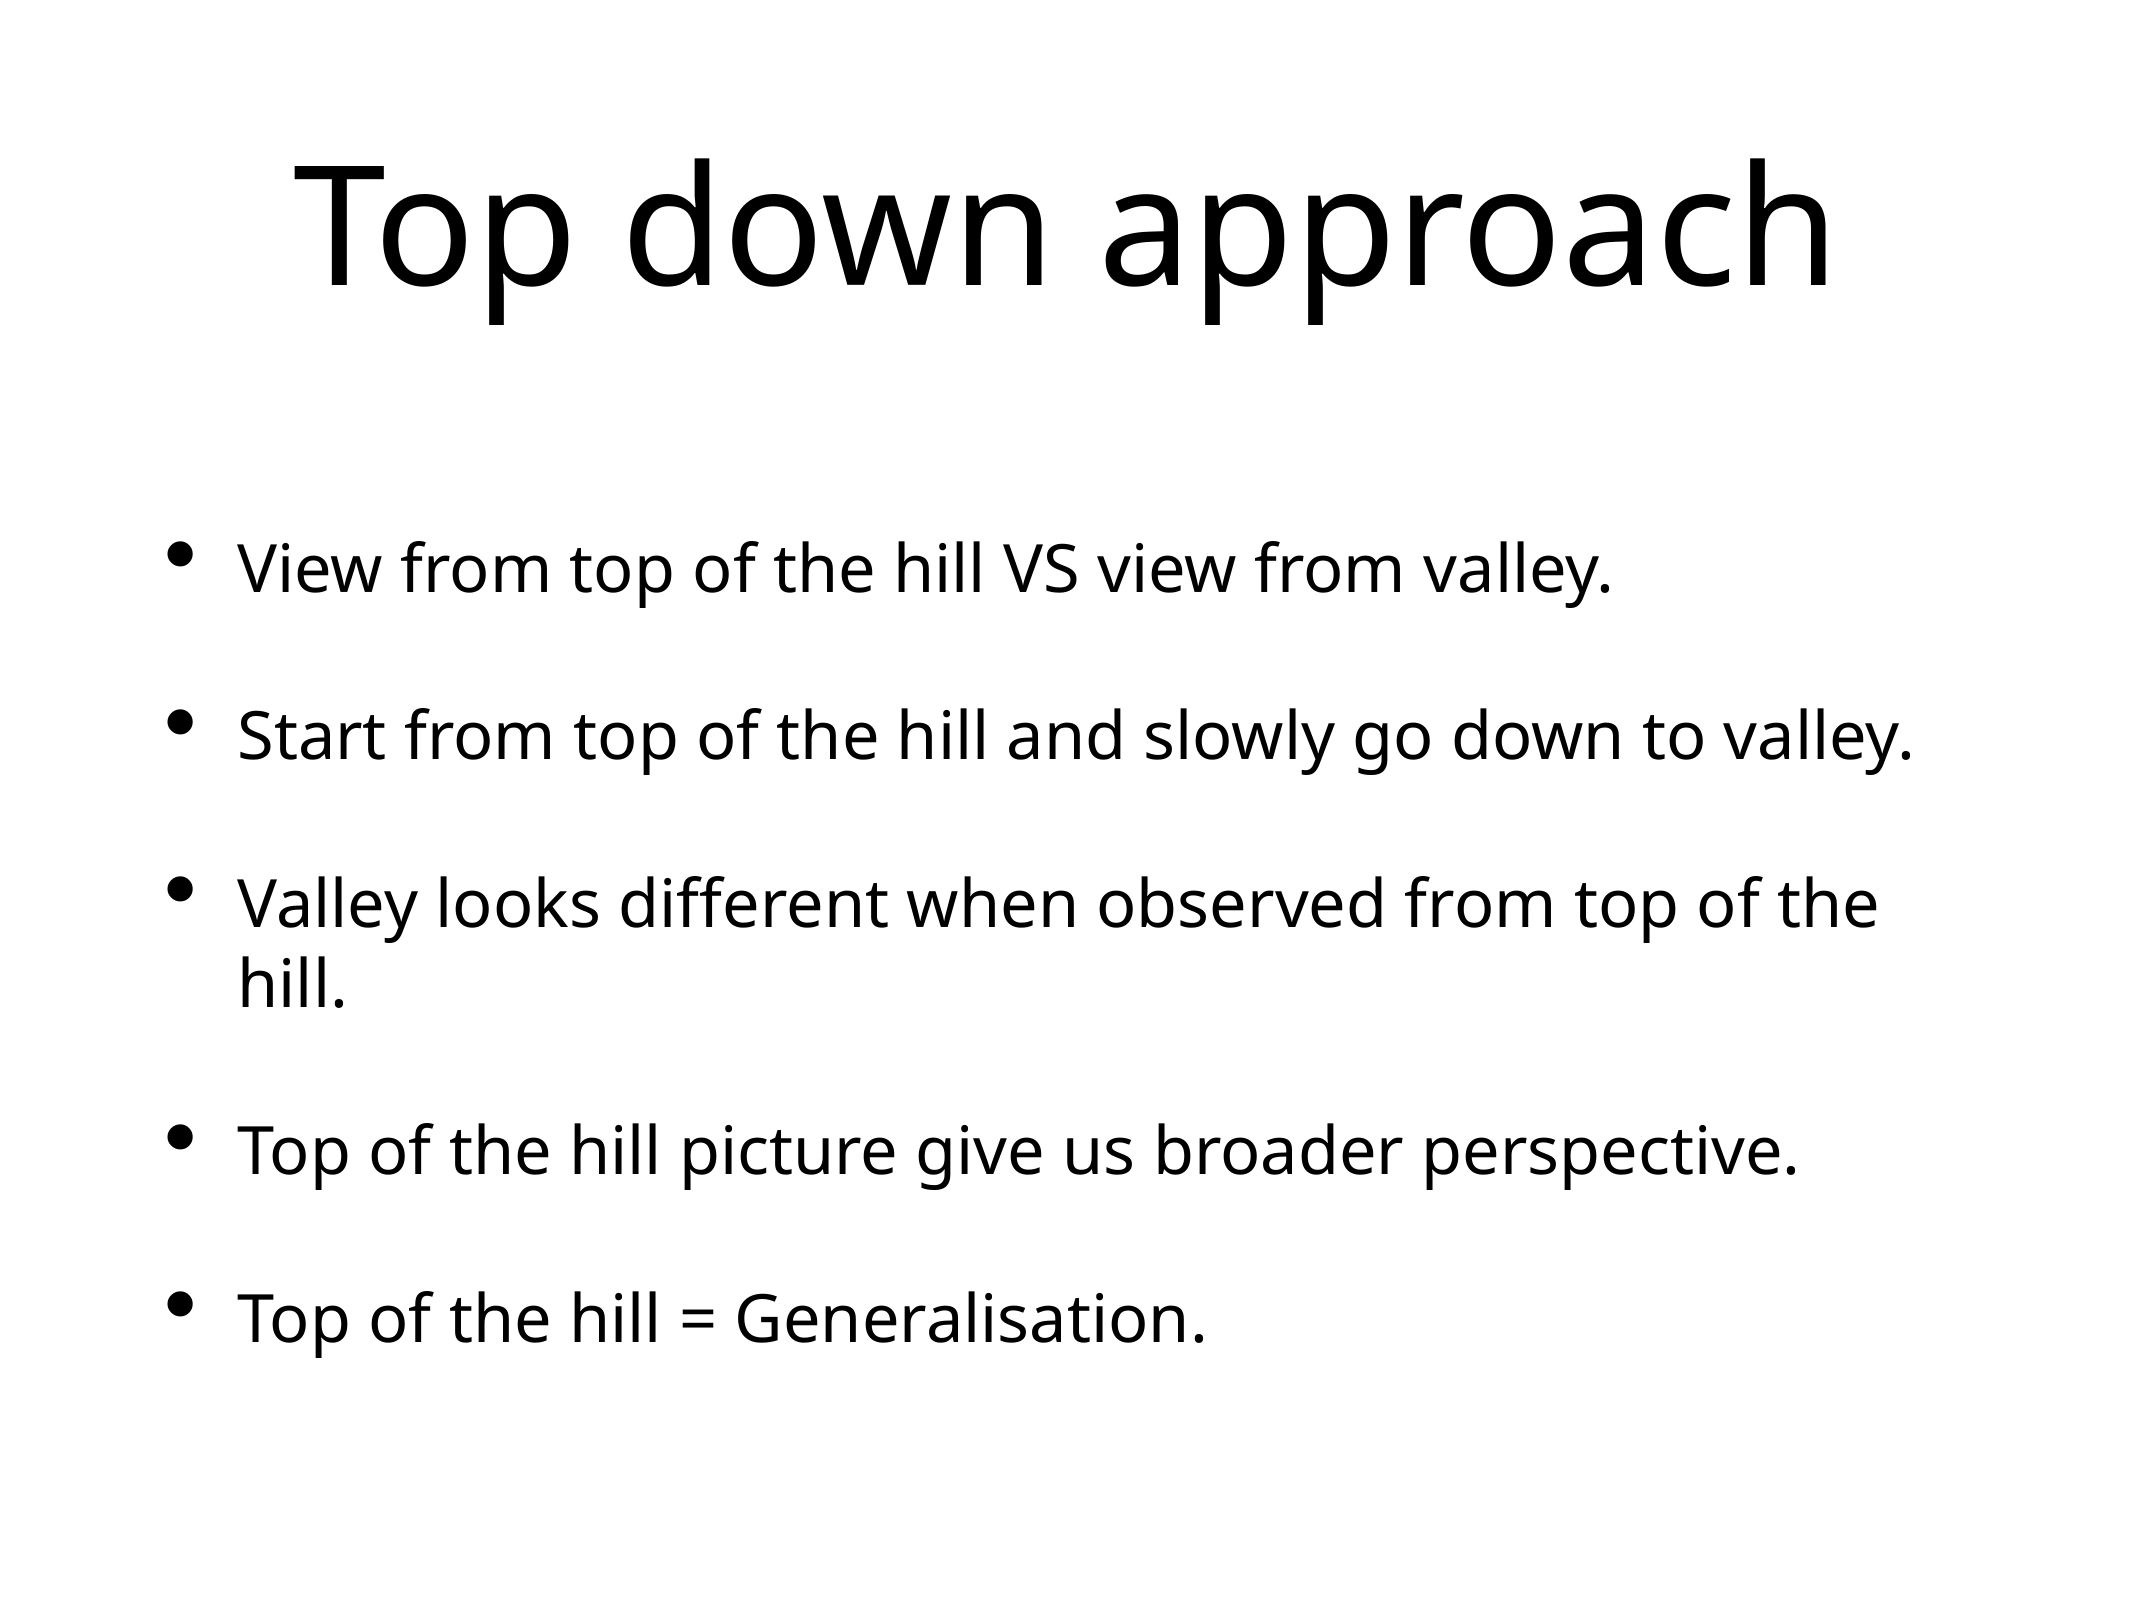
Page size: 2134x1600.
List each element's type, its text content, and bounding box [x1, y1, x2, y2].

title Top down approach [155, 41, 1978, 397]
list View from top of the hill VS view from valley. Start from top of the hill and slowly go down to valley. Valley looks different when observed from top of the hill. Top of the hill picture give us broader perspective. Top of the hill = Generalisation. [155, 424, 1978, 1457]
